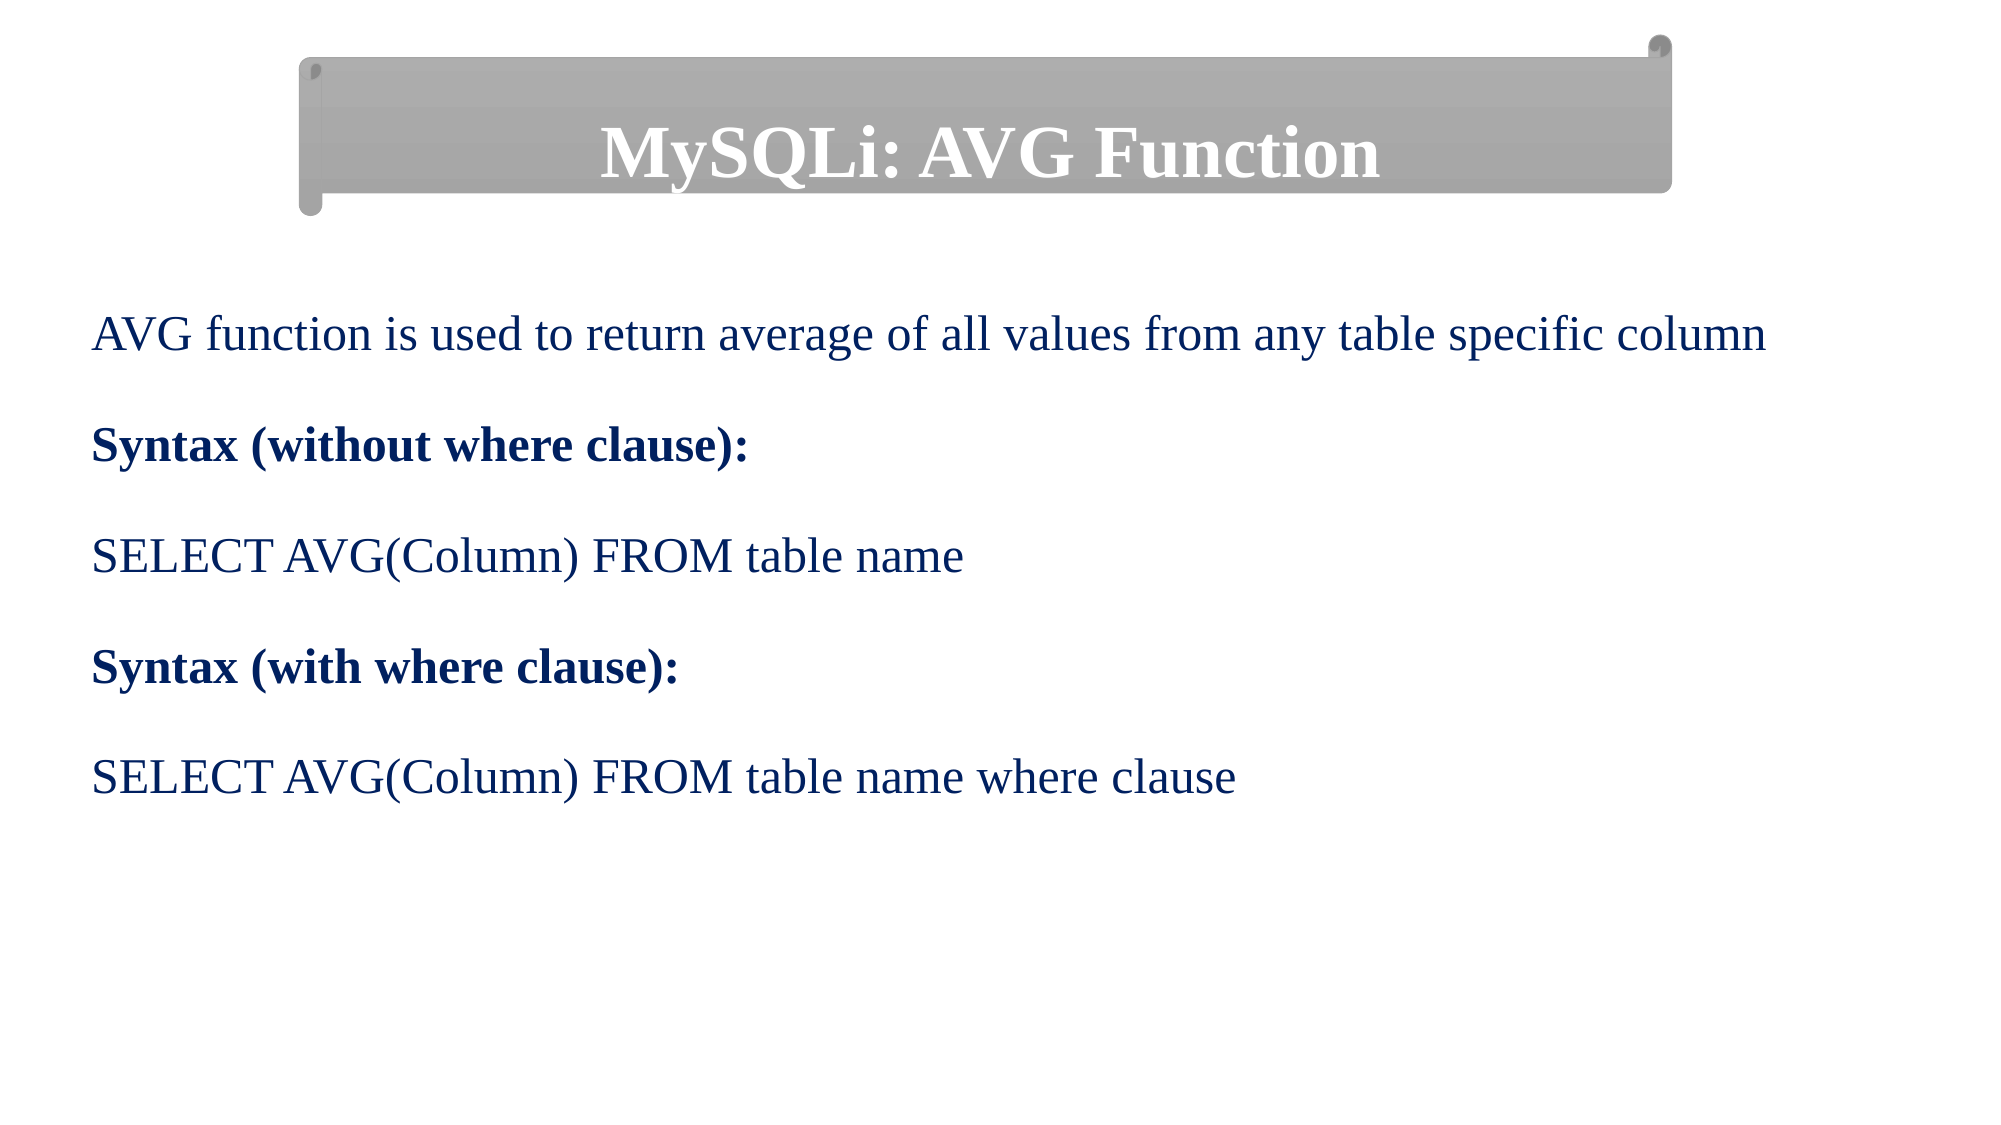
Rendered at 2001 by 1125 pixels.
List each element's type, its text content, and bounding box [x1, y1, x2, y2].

text_box MySQLi: AVG Function [298, 34, 1673, 217]
list AVG function is used to return average of all values from any table specific column Syntax (without where clause): SELECT AVG(Column) FROM table name Syntax (with where clause): SELECT AVG(Column) FROM table name where clause [76, 263, 1847, 1090]
